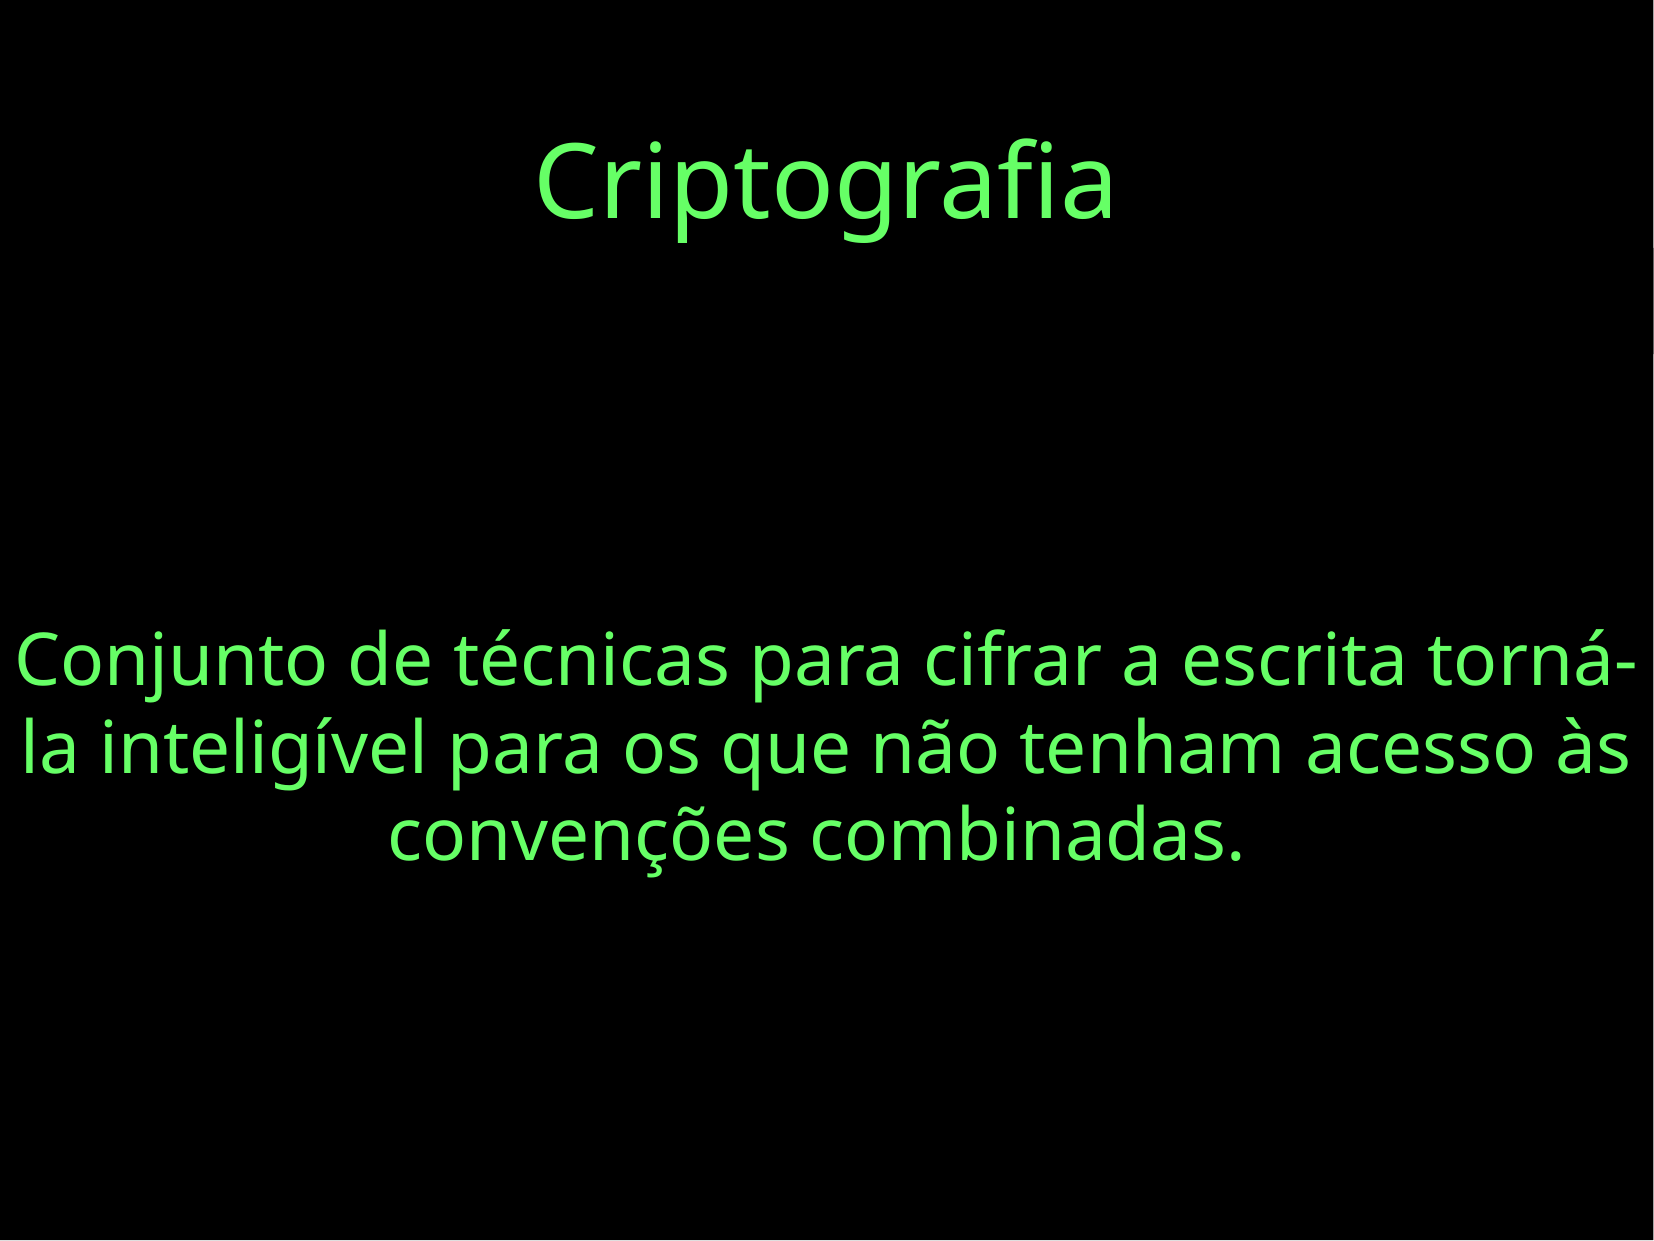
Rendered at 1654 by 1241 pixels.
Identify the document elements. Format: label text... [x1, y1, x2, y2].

text_box Conjunto de técnicas para cifrar a escrita torná-la inteligível para os que não tenham acesso às convenções combinadas. [0, 247, 1654, 1241]
text_box Criptografia [0, 0, 1654, 247]
